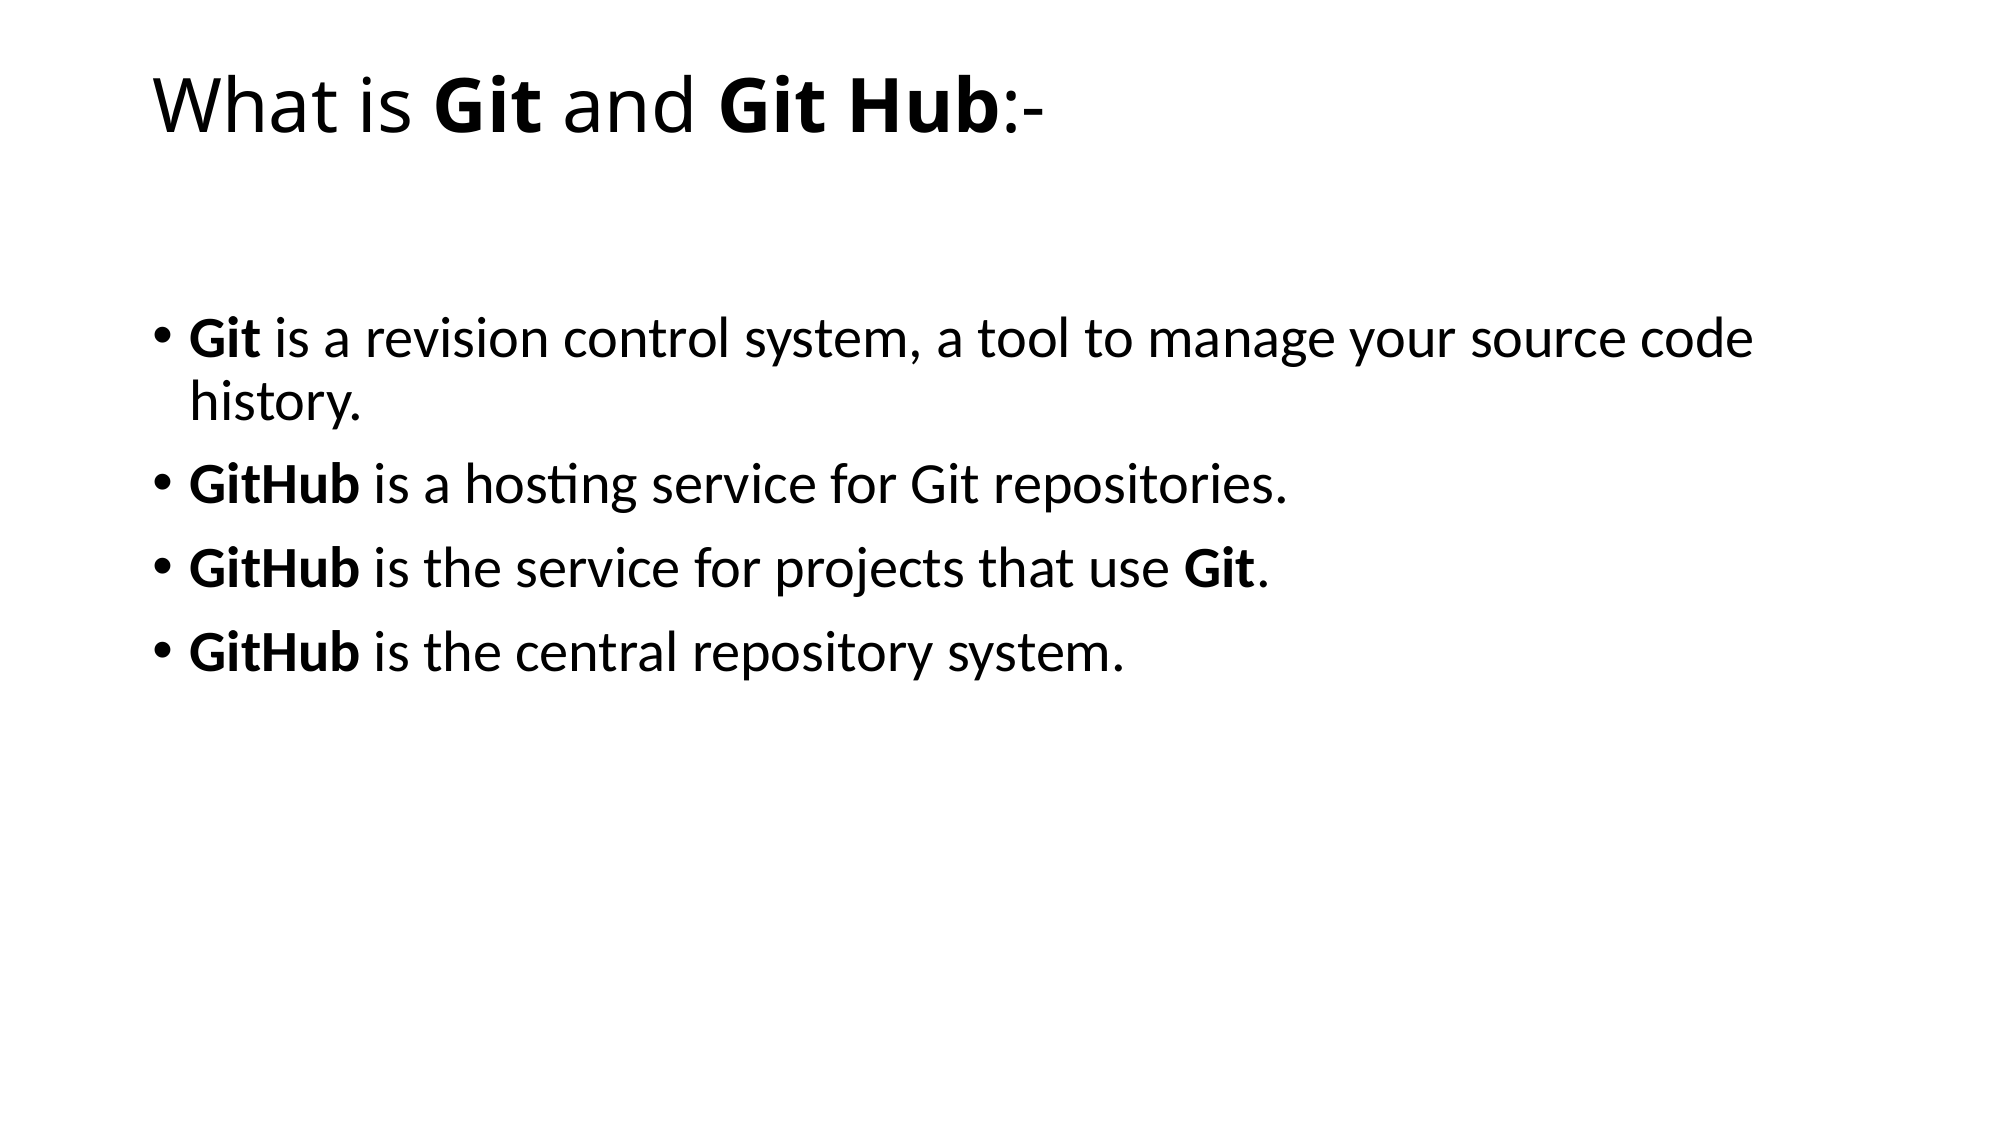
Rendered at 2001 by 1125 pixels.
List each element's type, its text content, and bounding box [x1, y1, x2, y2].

title What is Git and Git Hub:- [137, 59, 1863, 157]
list Git is a revision control system, a tool to manage your source code history. GitHub is a hosting service for Git repositories. GitHub is the service for projects that use Git. GitHub is the central repository system. [137, 299, 1863, 1014]
